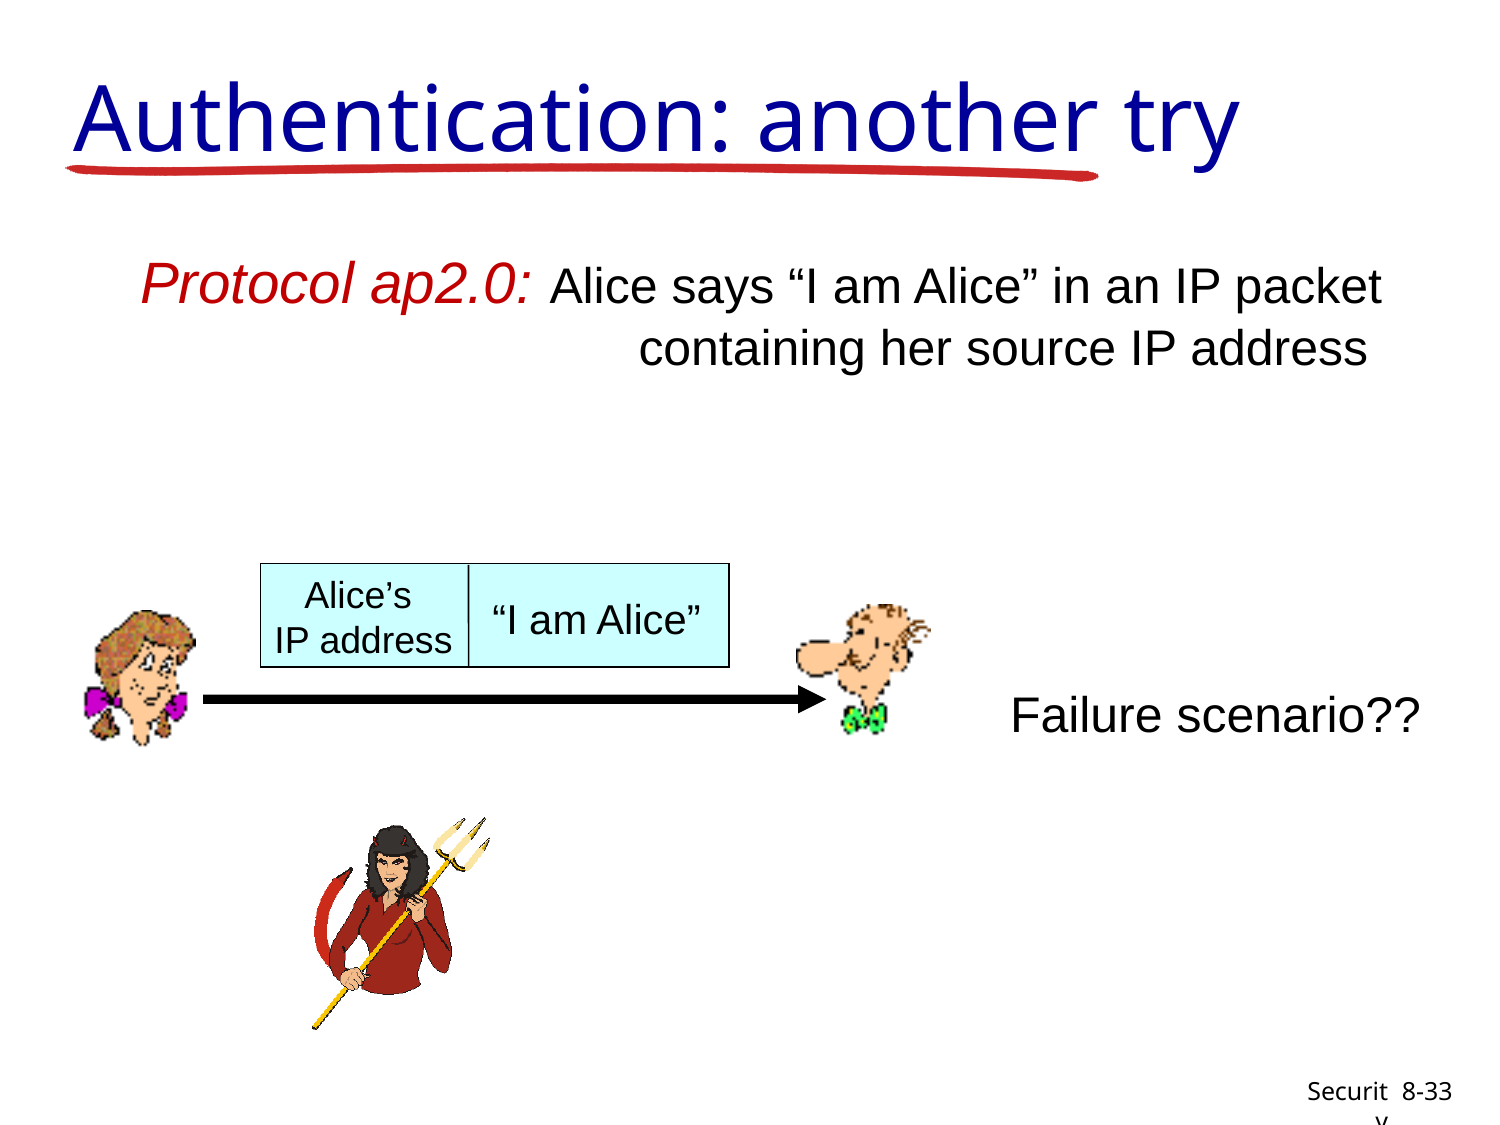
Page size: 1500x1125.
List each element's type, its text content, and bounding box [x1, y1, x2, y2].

picture [60, 158, 1112, 187]
text_box Failure scenario?? [995, 674, 1436, 750]
picture [80, 610, 196, 752]
text_box 8-33 [1387, 1068, 1500, 1113]
picture [311, 817, 491, 1031]
picture [796, 604, 931, 741]
title Authentication: another try [58, 21, 1334, 209]
footer Security [1284, 1067, 1403, 1110]
text_box Protocol ap2.0: Alice says “I am Alice” in an IP packet containing her source IP address [125, 238, 1398, 383]
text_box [258, 562, 730, 670]
